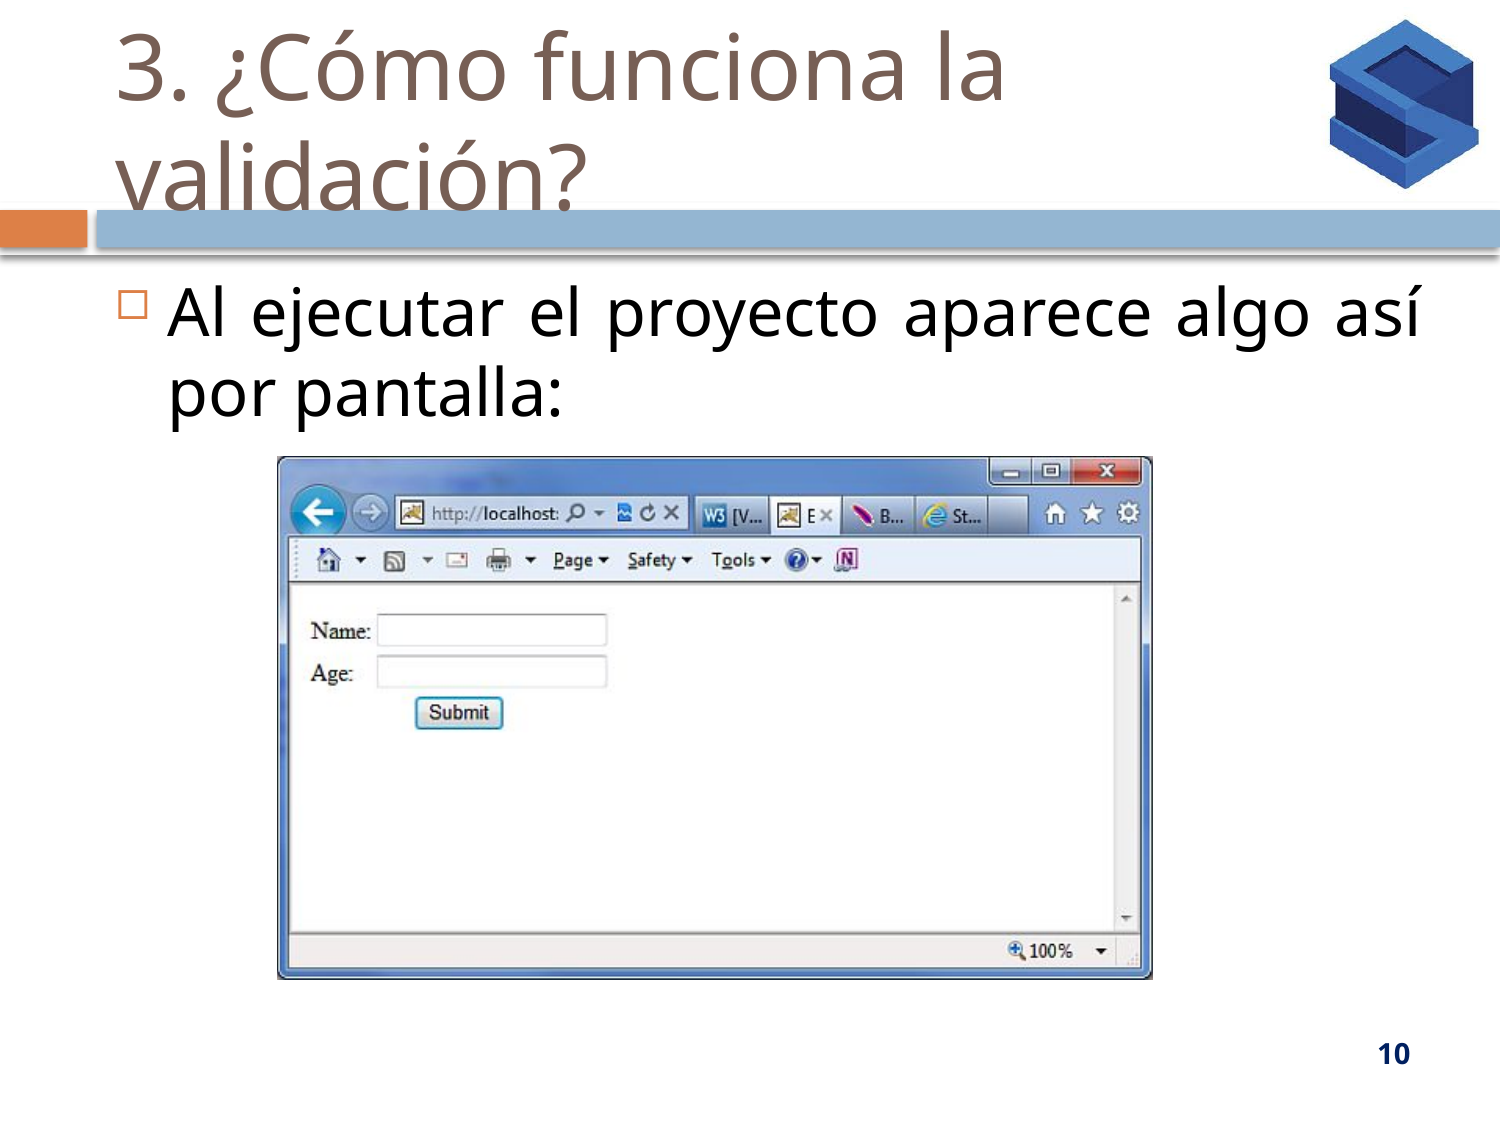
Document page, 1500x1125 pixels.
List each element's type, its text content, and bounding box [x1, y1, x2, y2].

picture [1307, 7, 1500, 201]
picture [277, 455, 1153, 980]
list Al ejecutar el proyecto aparece algo así por pantalla: [100, 262, 1438, 1000]
slide_number 10 [1350, 1034, 1438, 1075]
title 3. ¿Cómo funciona la validación? [100, 37, 1438, 200]
